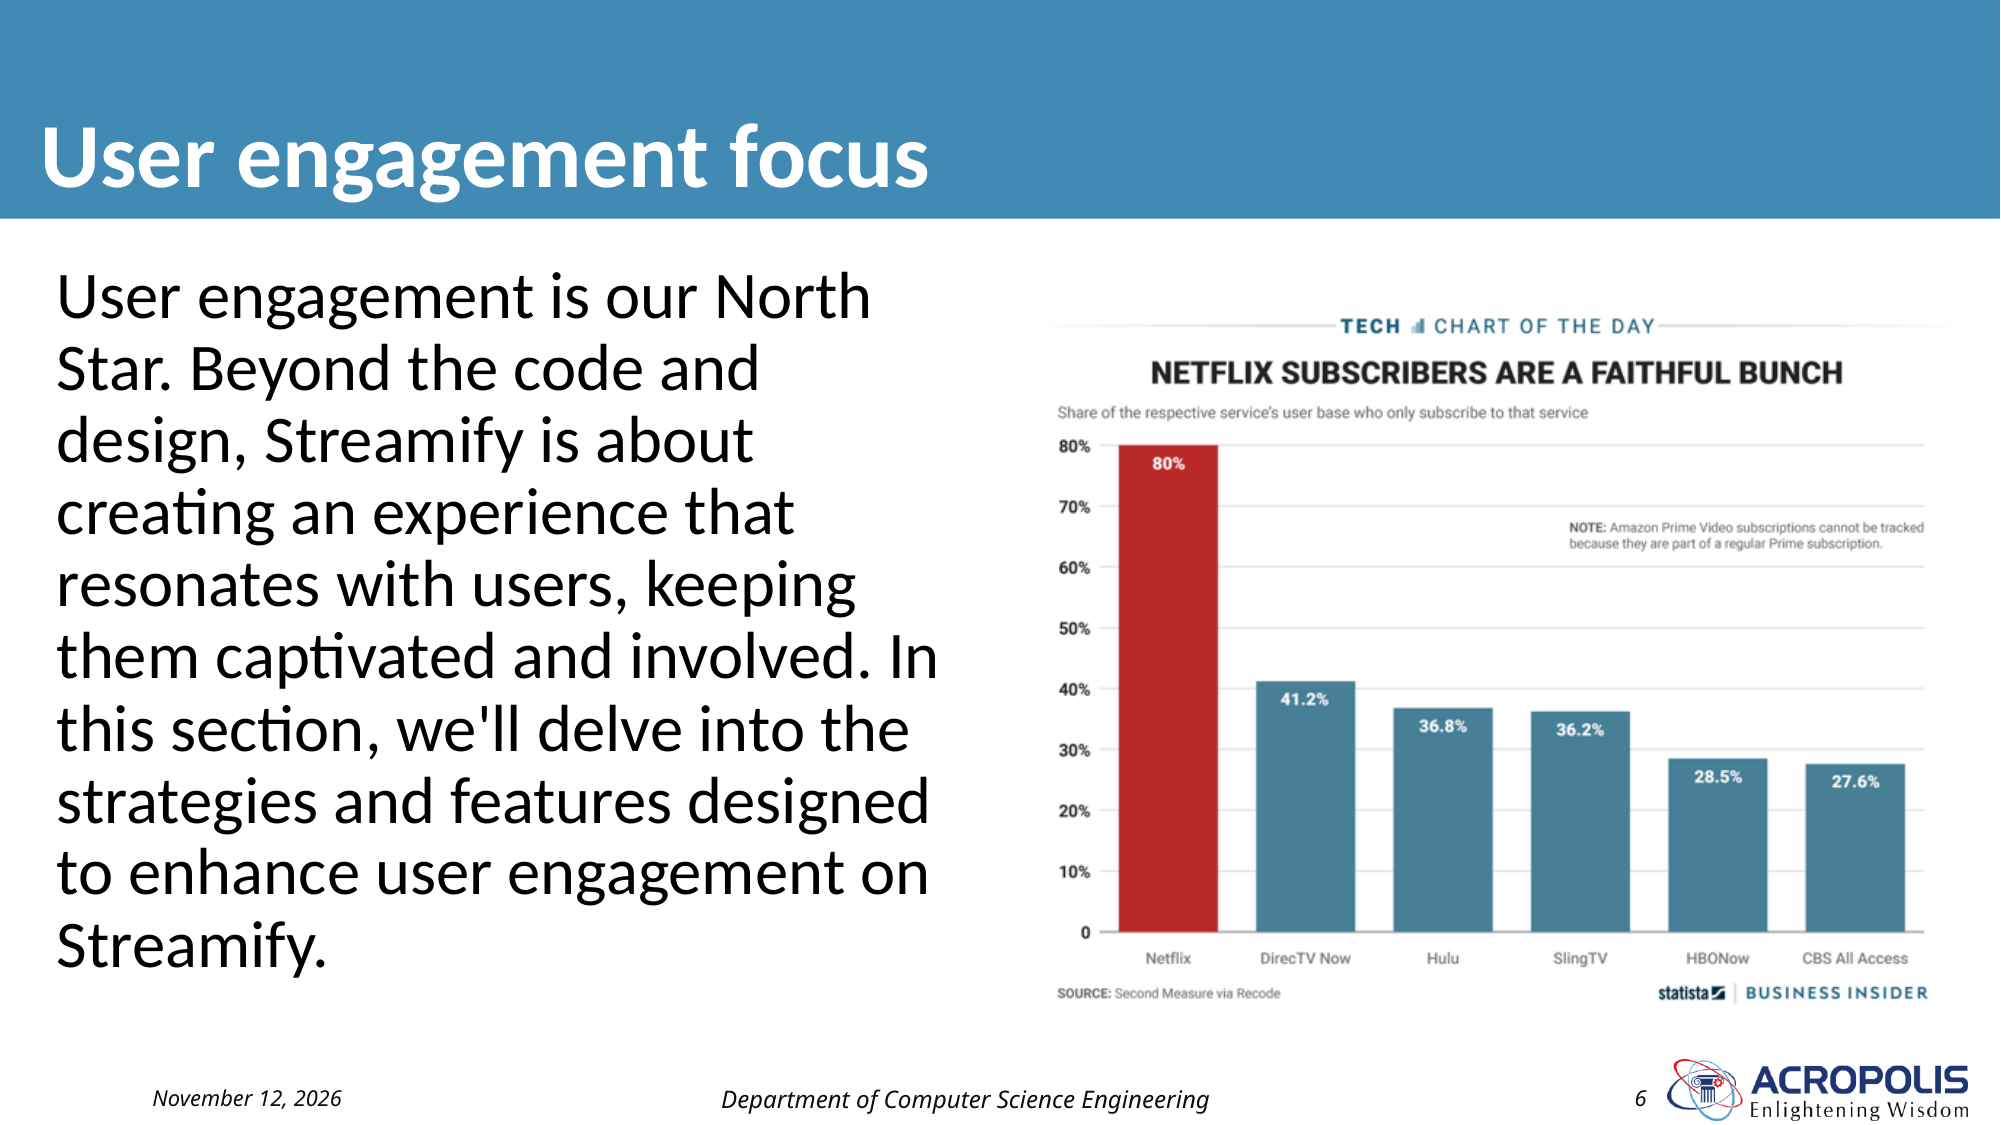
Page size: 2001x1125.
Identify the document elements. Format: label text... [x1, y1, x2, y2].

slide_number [137, 1076, 663, 1122]
footer Department of Computer Science Engineering [703, 1076, 1229, 1122]
picture [1667, 1059, 1968, 1121]
picture [1026, 310, 1958, 1009]
text_box User engagement is our North Star. Beyond the code and design, Streamify is about creating an experience that resonates with users, keeping them captivated and involved. In this section, we'll delve into the strategies and features designed to enhance user engagement on Streamify. [41, 253, 973, 1064]
slide_number 6 [1436, 1076, 1662, 1122]
title User engagement focus [25, 0, 1974, 214]
